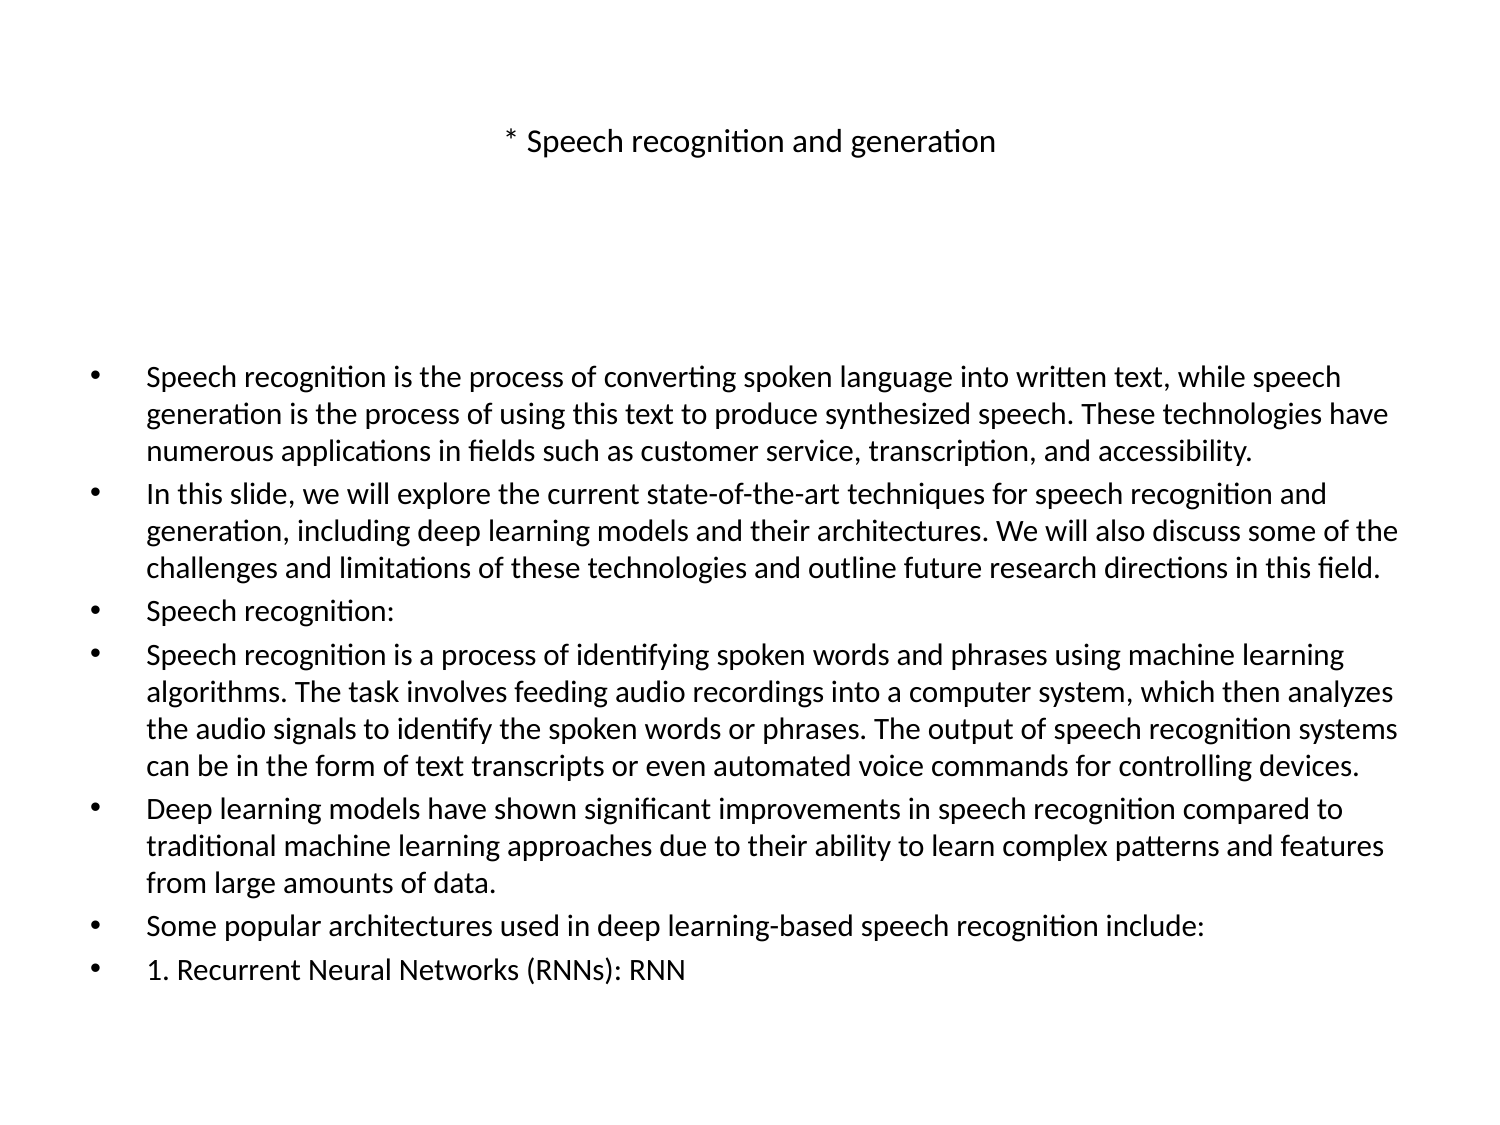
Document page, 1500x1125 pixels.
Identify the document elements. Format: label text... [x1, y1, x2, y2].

list Speech recognition is the process of converting spoken language into written text, while speech generation is the process of using this text to produce synthesized speech. These technologies have numerous applications in fields such as customer service, transcription, and accessibility. In this slide, we will explore the current state-of-the-art techniques for speech recognition and generation, including deep learning models and their architectures. We will also discuss some of the challenges and limitations of these technologies and outline future research directions in this field. Speech recognition: Speech recognition is a process of identifying spoken words and phrases using machine learning algorithms. The task involves feeding audio recordings into a computer system, which then analyzes the audio signals to identify the spoken words or phrases. The output of speech recognition systems can be in the form of text transcripts or even automated voice commands for controlling devices. Deep learning models have shown significant improvements in speech recognition compared to traditional machine learning approaches due to their ability to learn complex patterns and features from large amounts of data. Some popular architectures used in deep learning-based speech recognition include: 1. Recurrent Neural Networks (RNNs): RNN [75, 262, 1425, 1005]
title * Speech recognition and generation [75, 45, 1425, 233]
